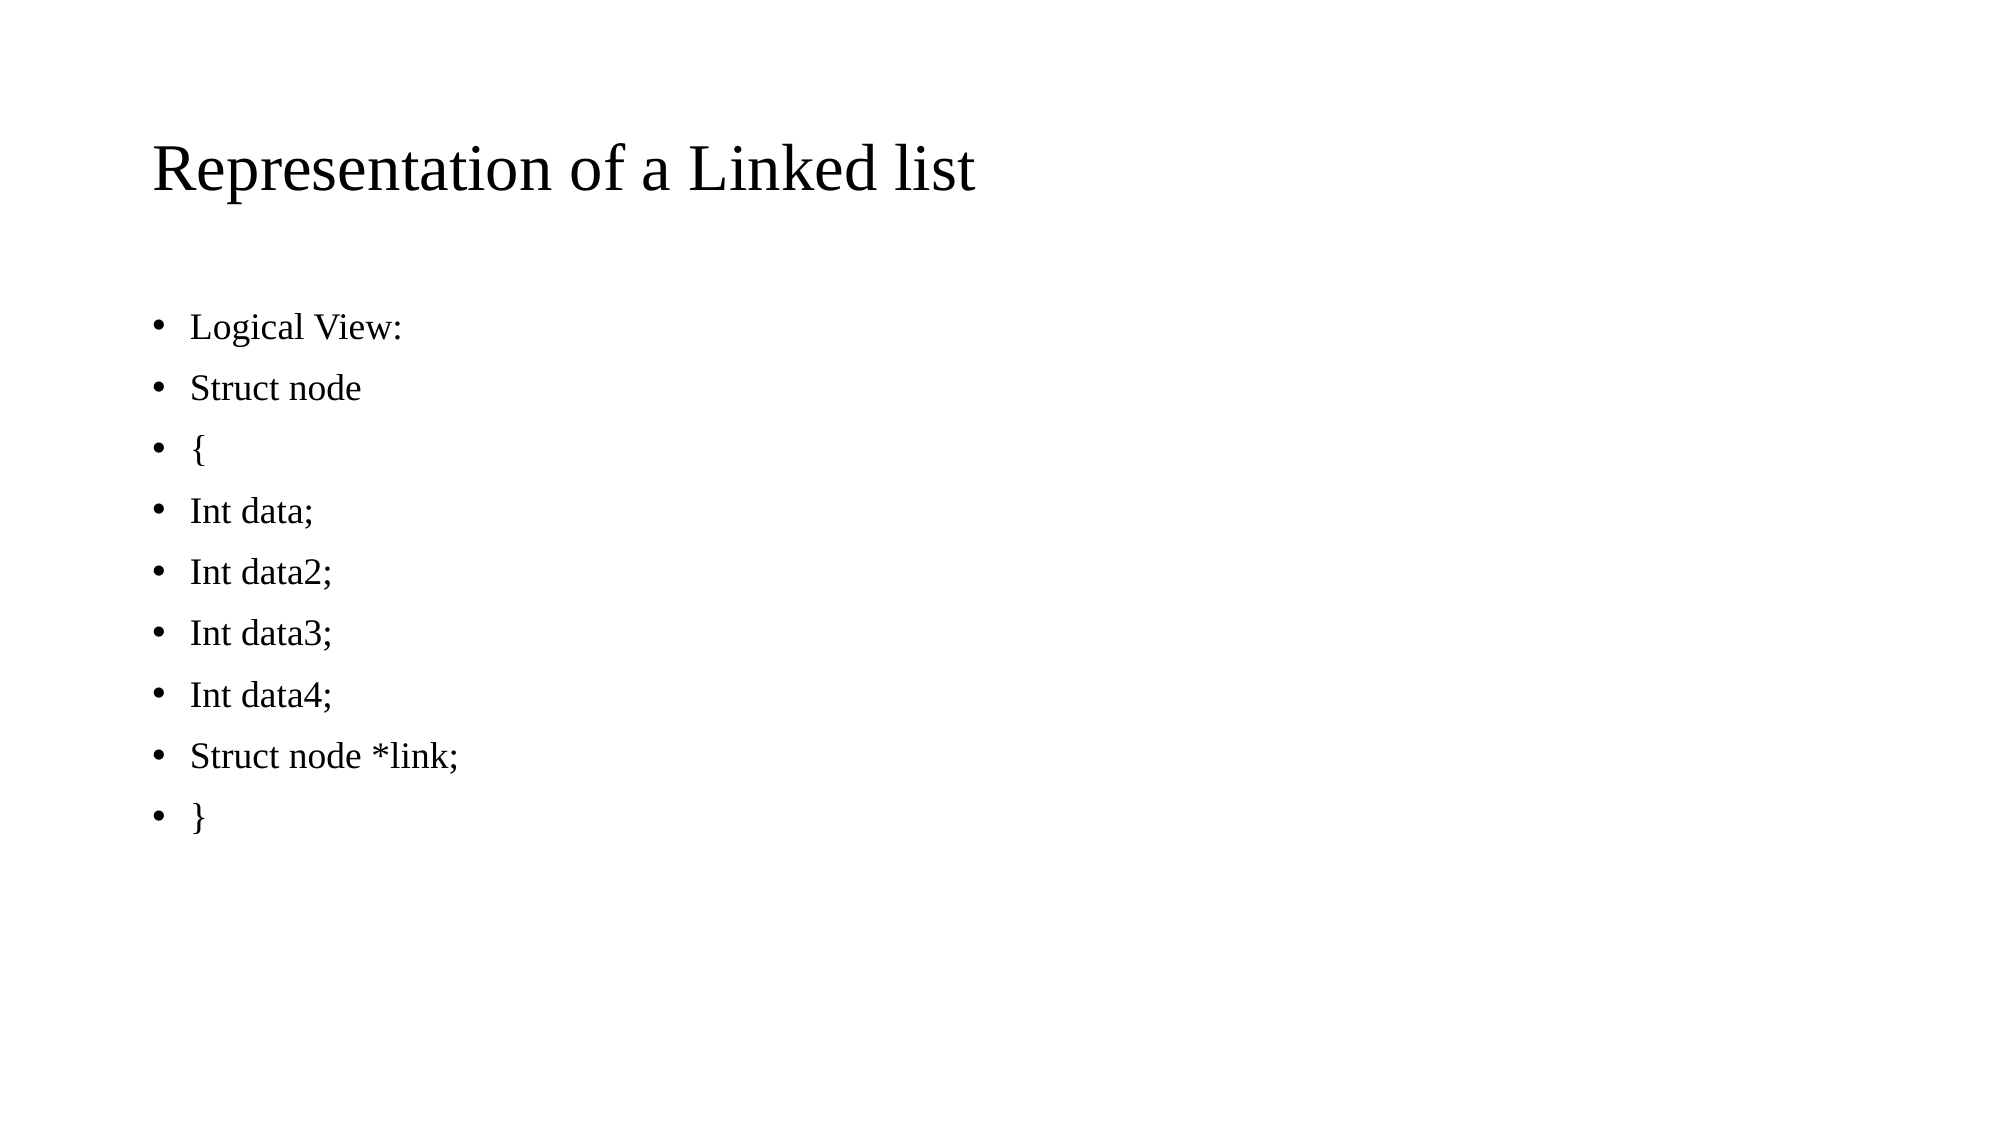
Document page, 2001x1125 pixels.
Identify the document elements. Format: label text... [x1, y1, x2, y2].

list Logical View: Struct node { Int data; Int data2; Int data3; Int data4; Struct node *link; } [137, 299, 1863, 1014]
title Representation of a Linked list [137, 59, 1863, 278]
